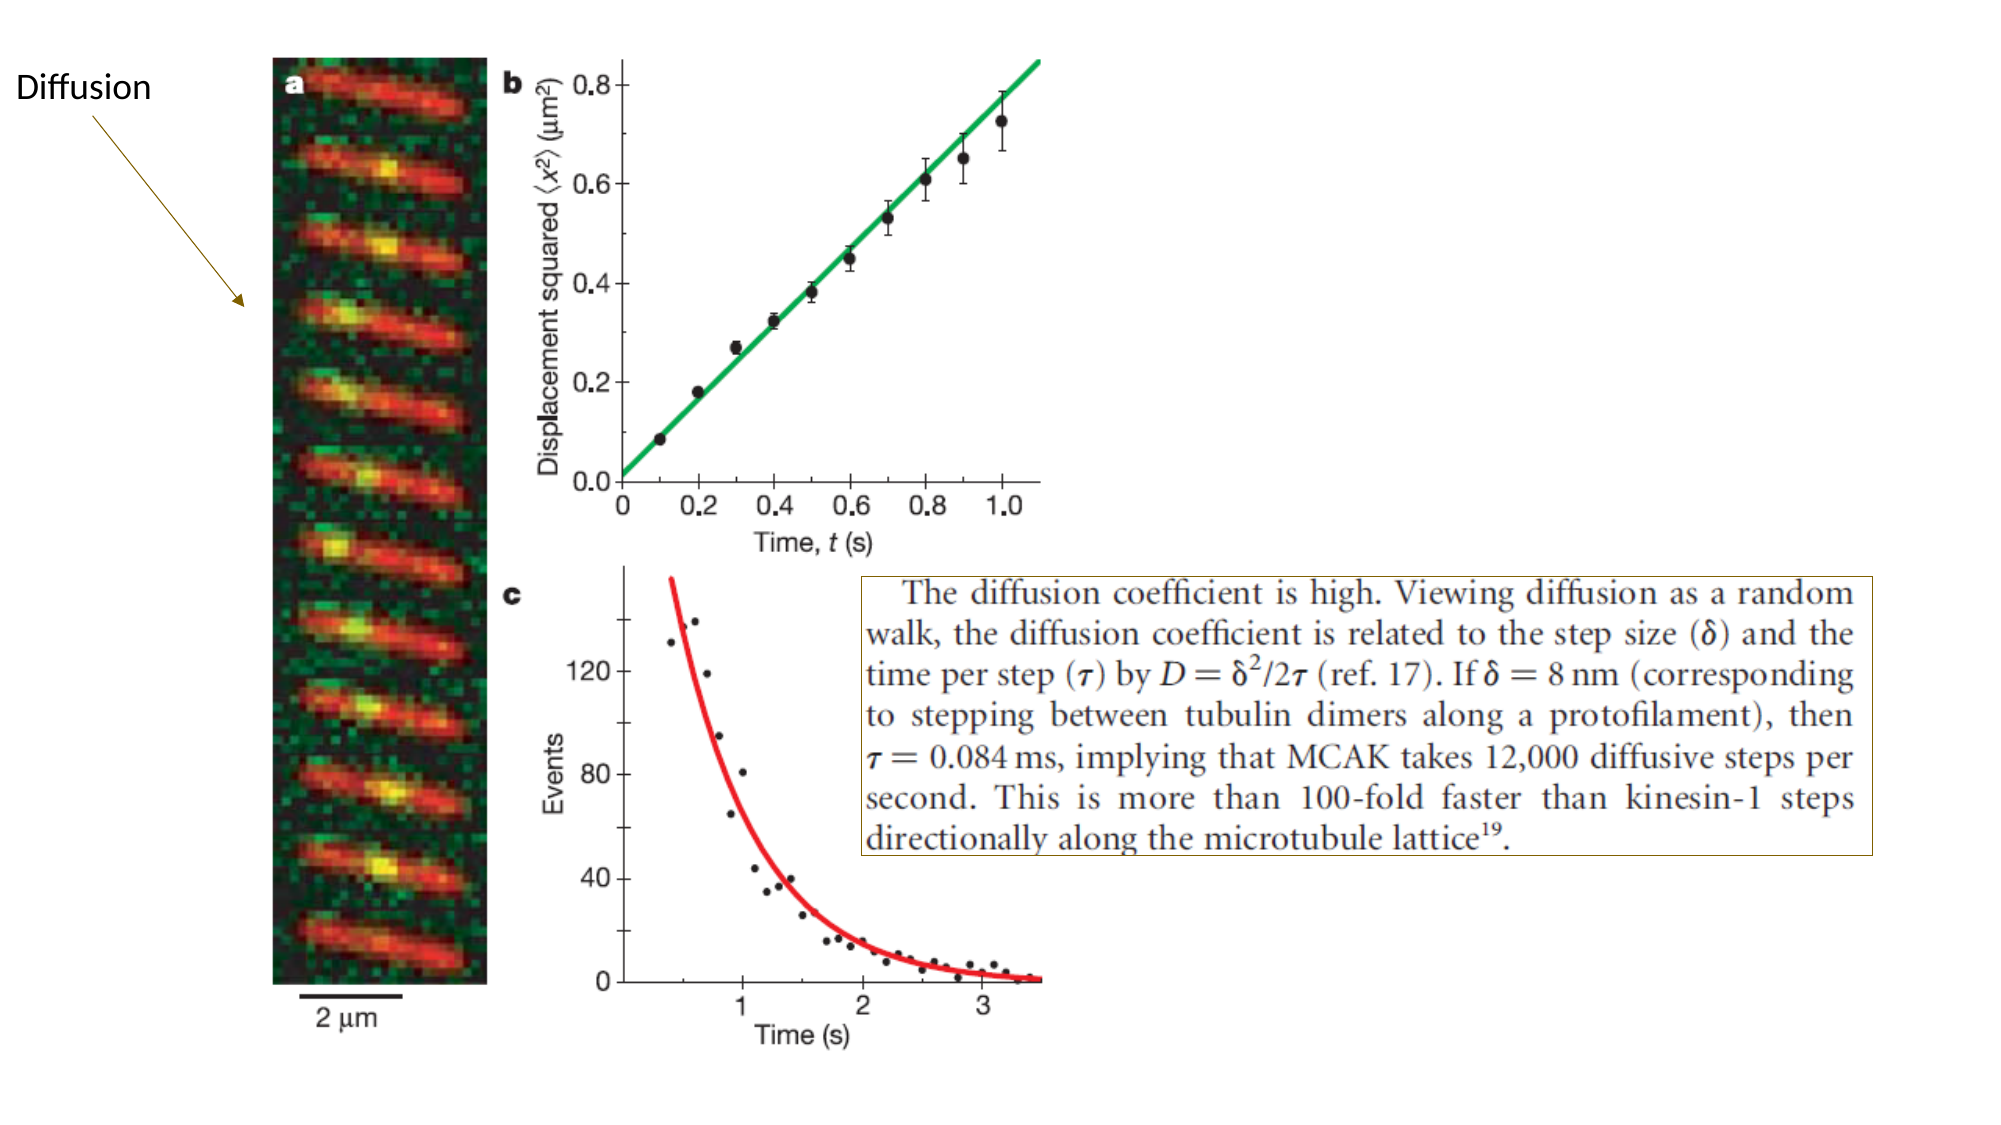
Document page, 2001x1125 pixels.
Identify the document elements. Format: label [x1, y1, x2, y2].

picture [861, 576, 1873, 856]
text_box [0, 33, 1080, 1071]
